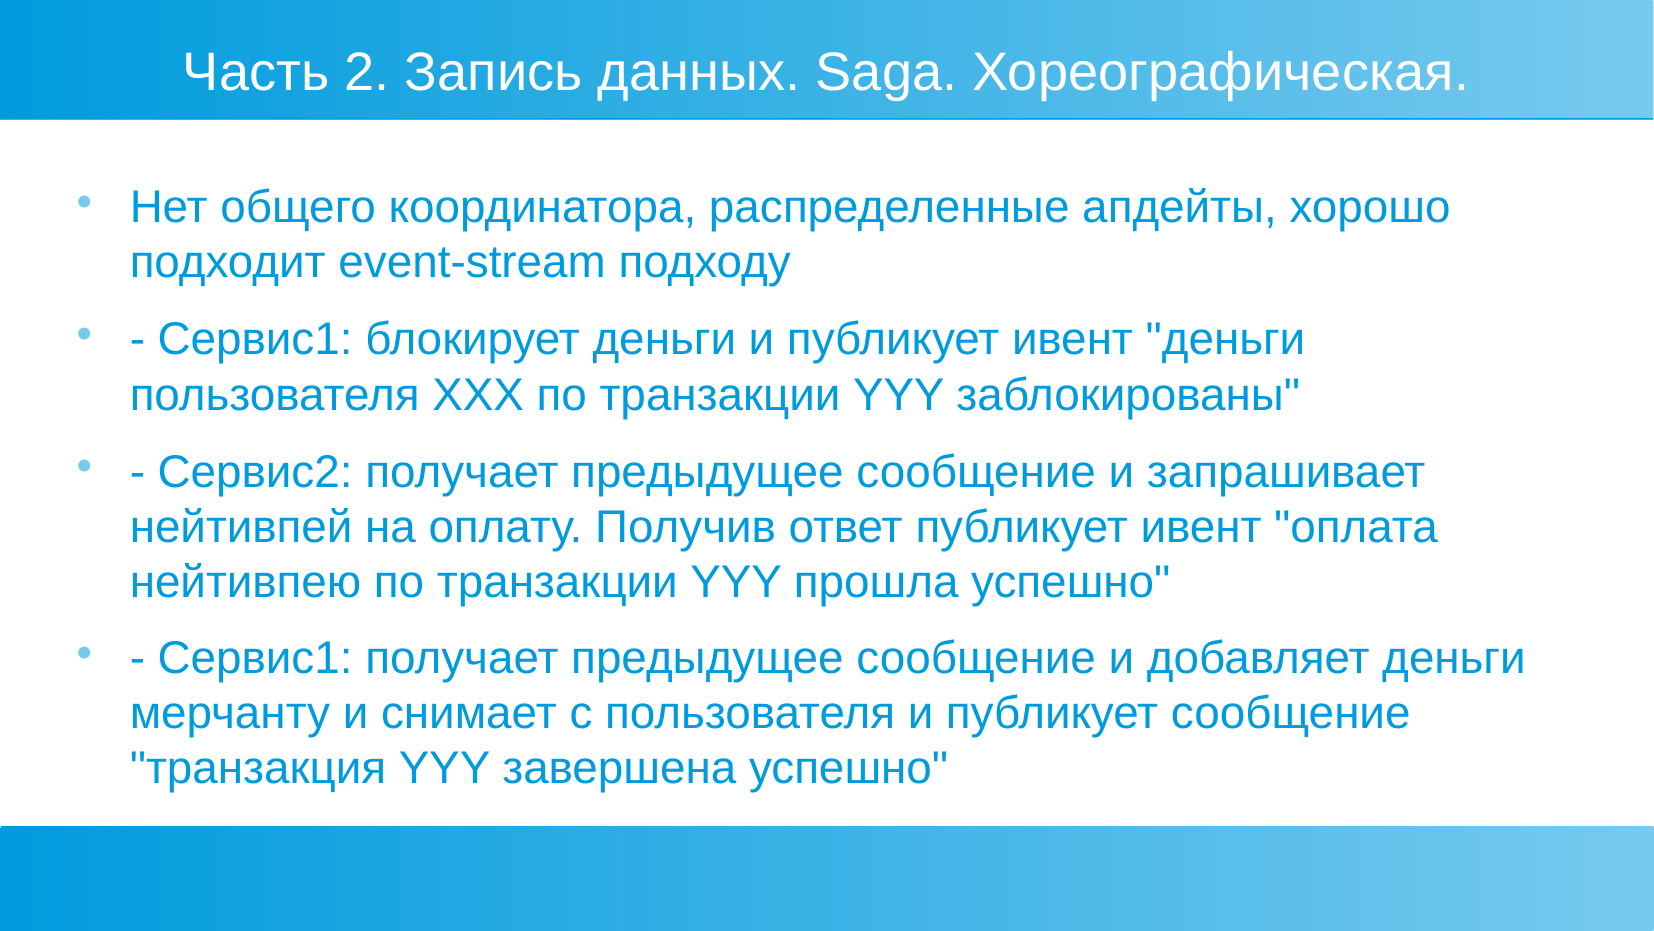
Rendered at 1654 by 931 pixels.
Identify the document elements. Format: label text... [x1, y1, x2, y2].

text_box Нет общего координатора, распределенные апдейты, хорошо подходит event-stream подходу - Сервис1: блокирует деньги и публикует ивент "деньги пользователя XXX по транзакции YYY заблокированы" - Сервис2: получает предыдущее сообщение и запрашивает нейтивпей на оплату. Получив ответ публикует ивент "оплата нейтивпею по транзакции YYY прошла успешно" - Сервис1: получает предыдущее сообщение и добавляет деньги мерчанту и снимает с пользователя и публикует сообщение "транзакция YYY завершена успешно" [58, 177, 1595, 768]
text_box Часть 2. Запись данных. Saga. Хореографическая. [58, 29, 1595, 108]
